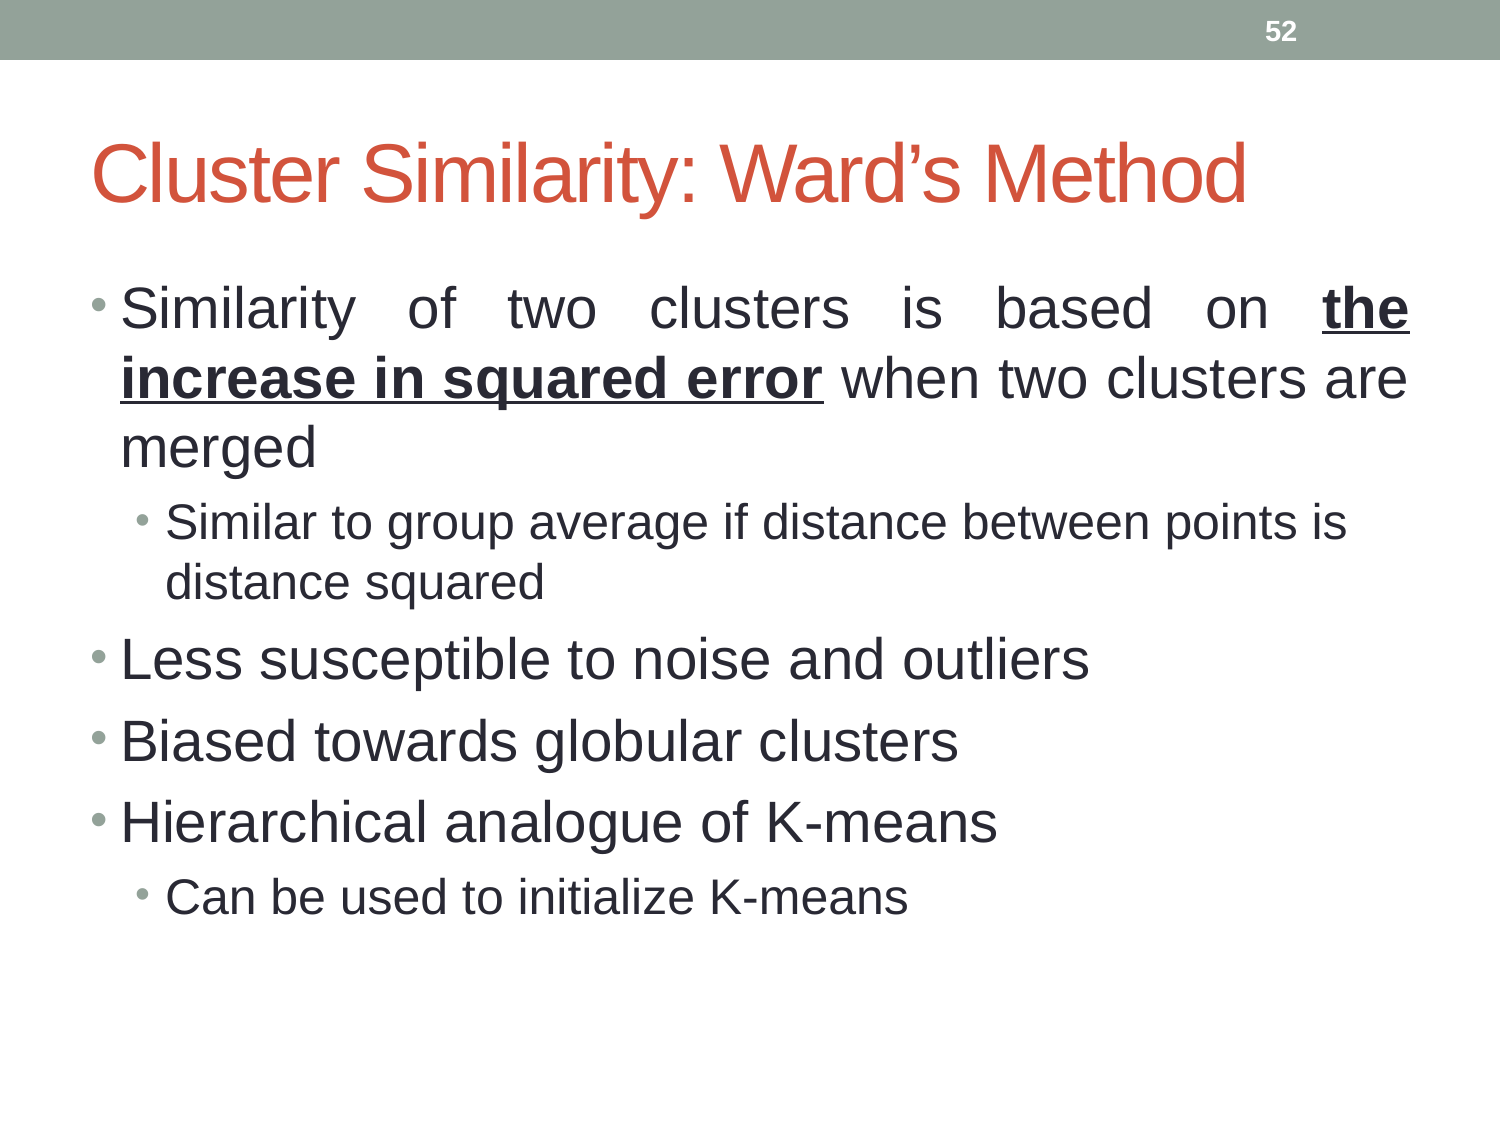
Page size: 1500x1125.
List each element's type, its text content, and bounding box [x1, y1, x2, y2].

list Similarity of two clusters is based on the increase in squared error when two clusters are merged Similar to group average if distance between points is distance squared Less susceptible to noise and outliers Biased towards globular clusters Hierarchical analogue of K-means Can be used to initialize K-means [75, 262, 1425, 1063]
title Cluster Similarity: Ward’s Method [75, 87, 1425, 250]
slide_number 52 [1250, 3, 1425, 57]
